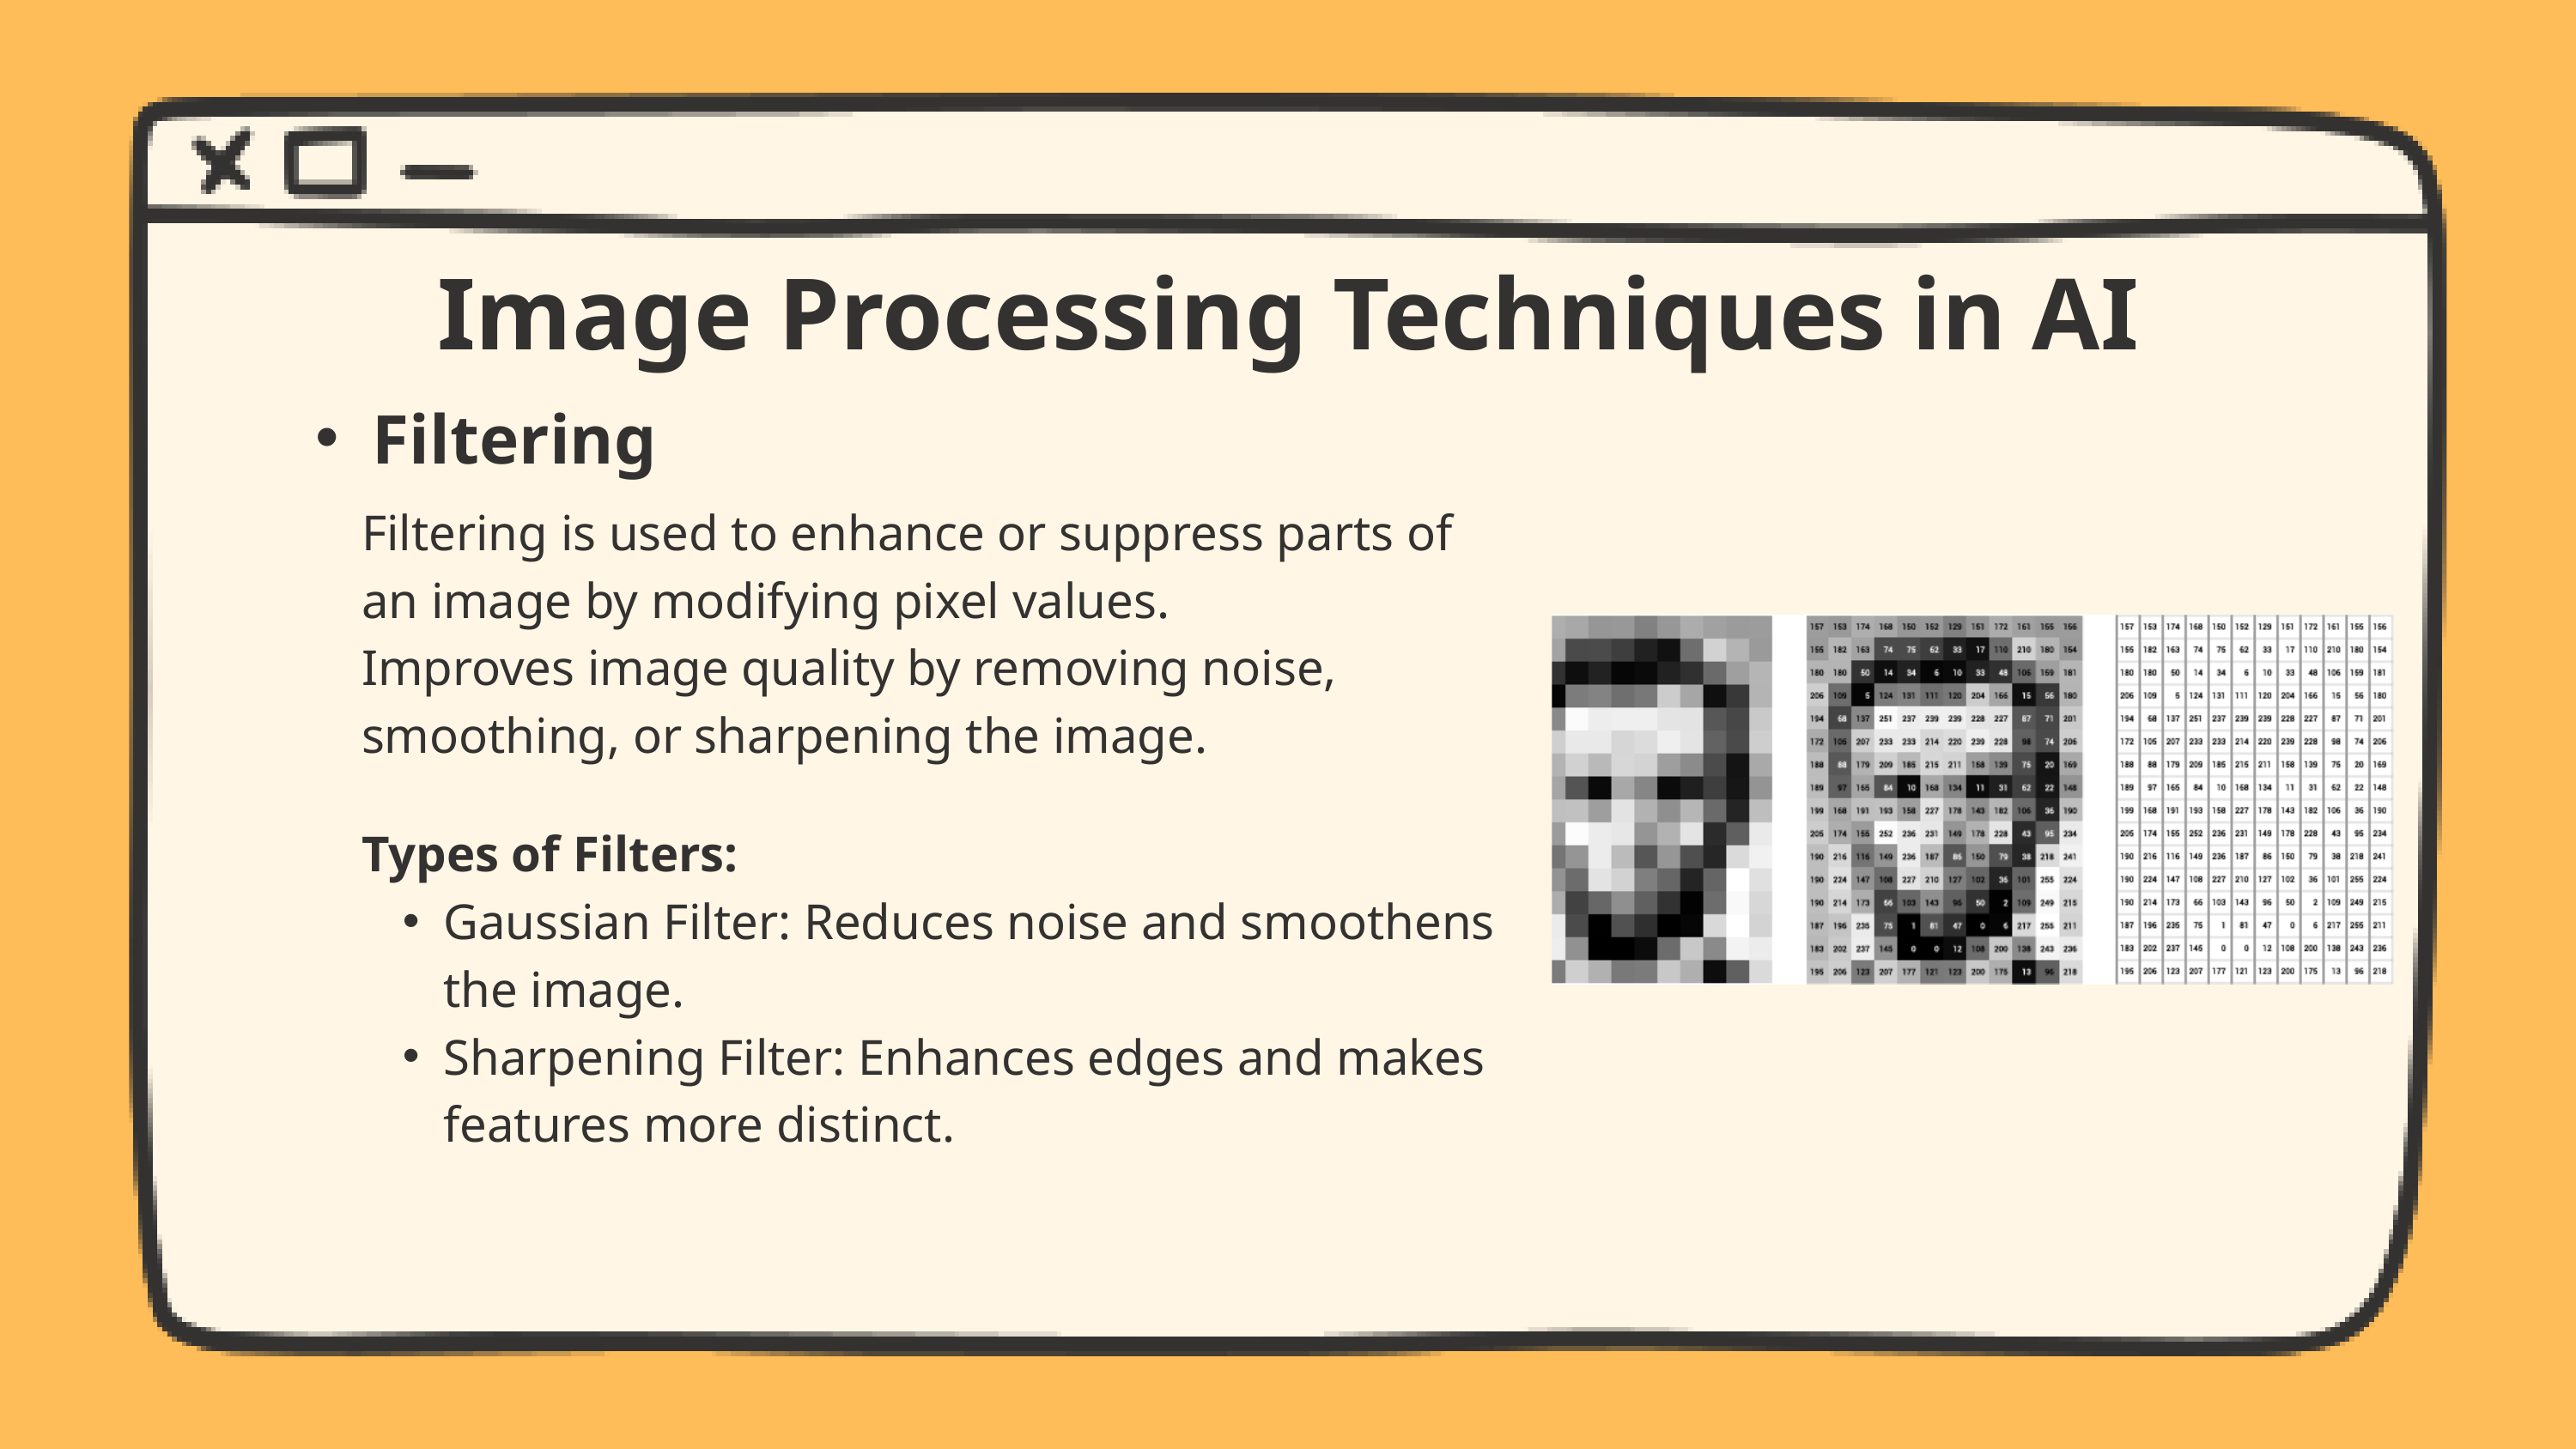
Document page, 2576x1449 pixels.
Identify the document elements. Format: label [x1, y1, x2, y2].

text_box [129, 92, 2447, 1356]
